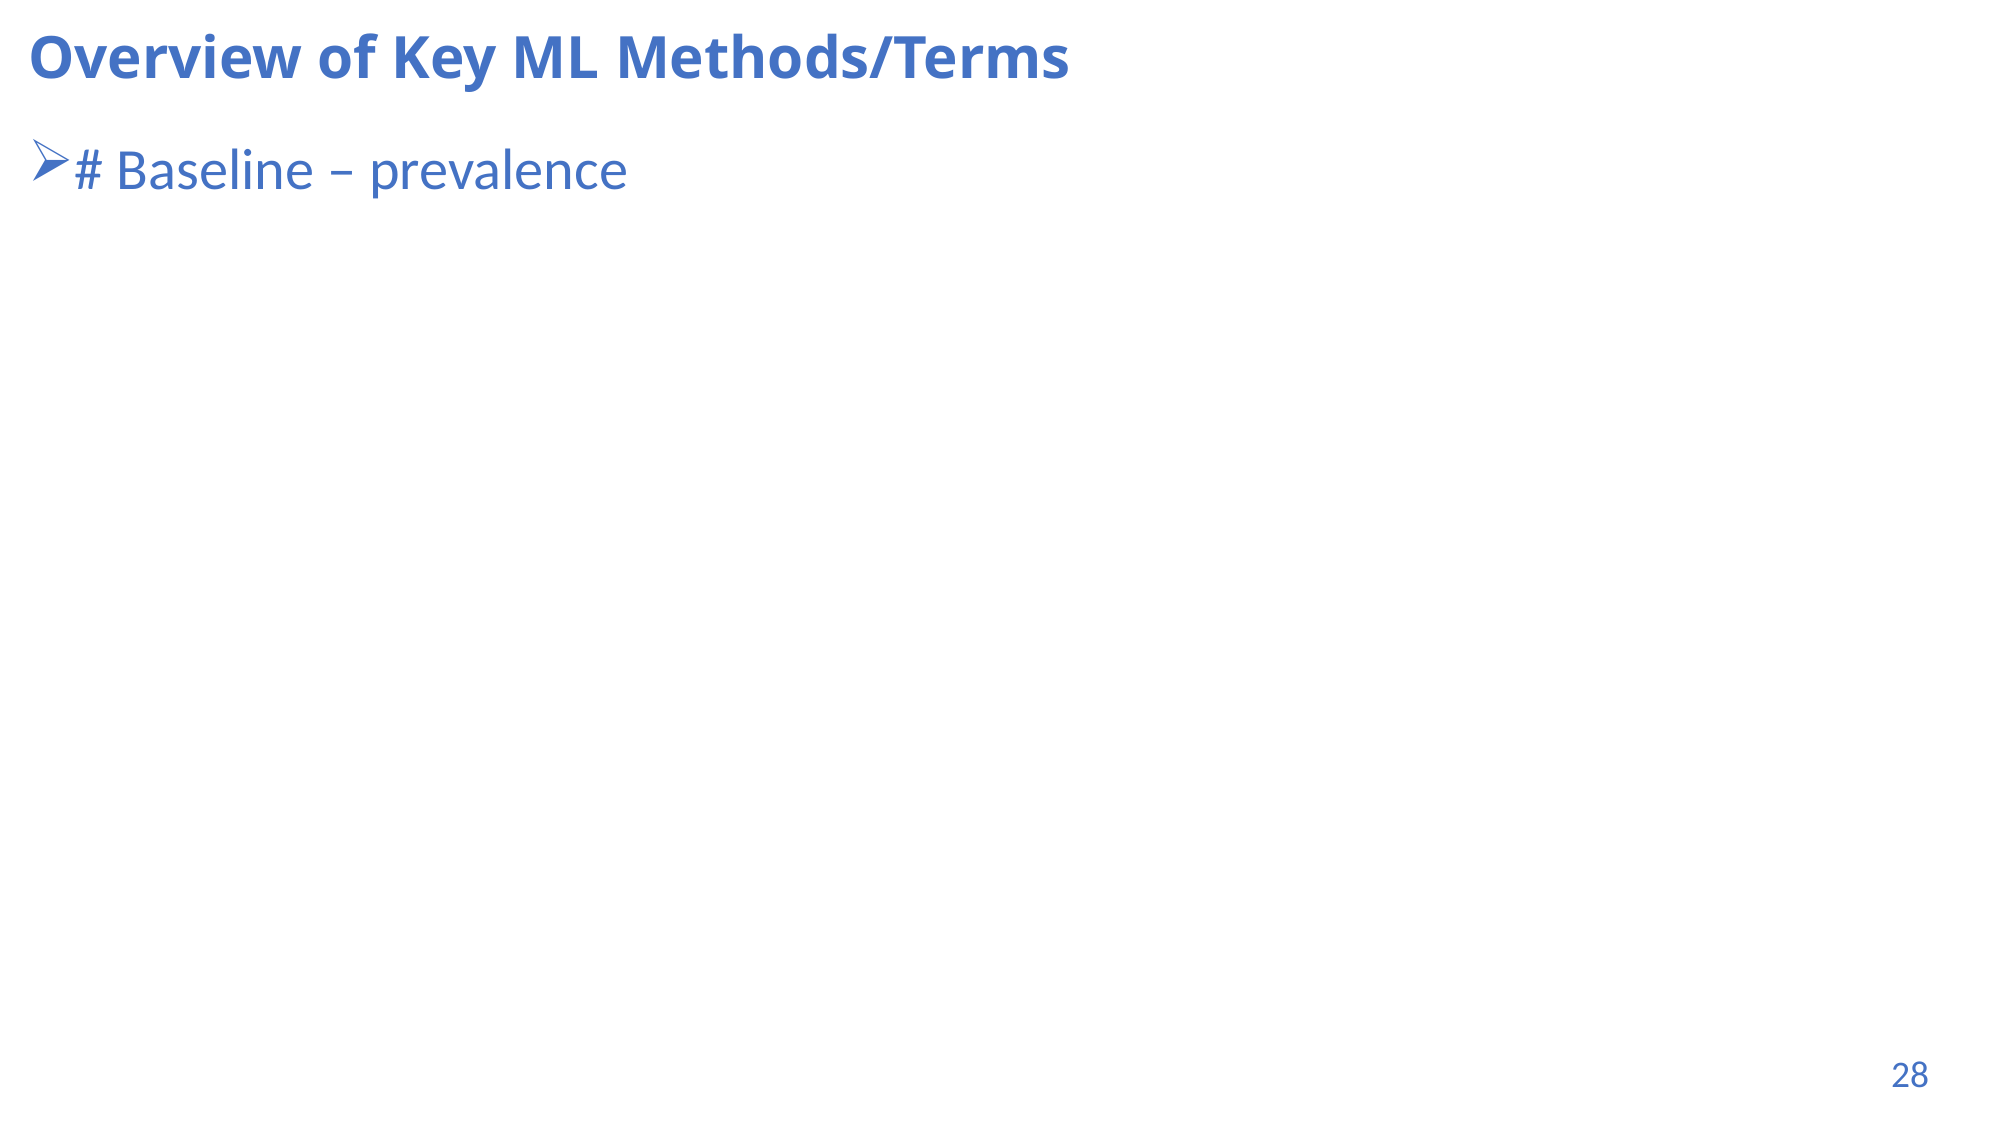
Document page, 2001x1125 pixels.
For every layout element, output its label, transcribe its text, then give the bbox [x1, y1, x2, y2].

slide_number 28 [1493, 1042, 1944, 1103]
title Overview of Key ML Methods/Terms [13, 0, 1739, 120]
list # Baseline – prevalence [13, 132, 1739, 993]
